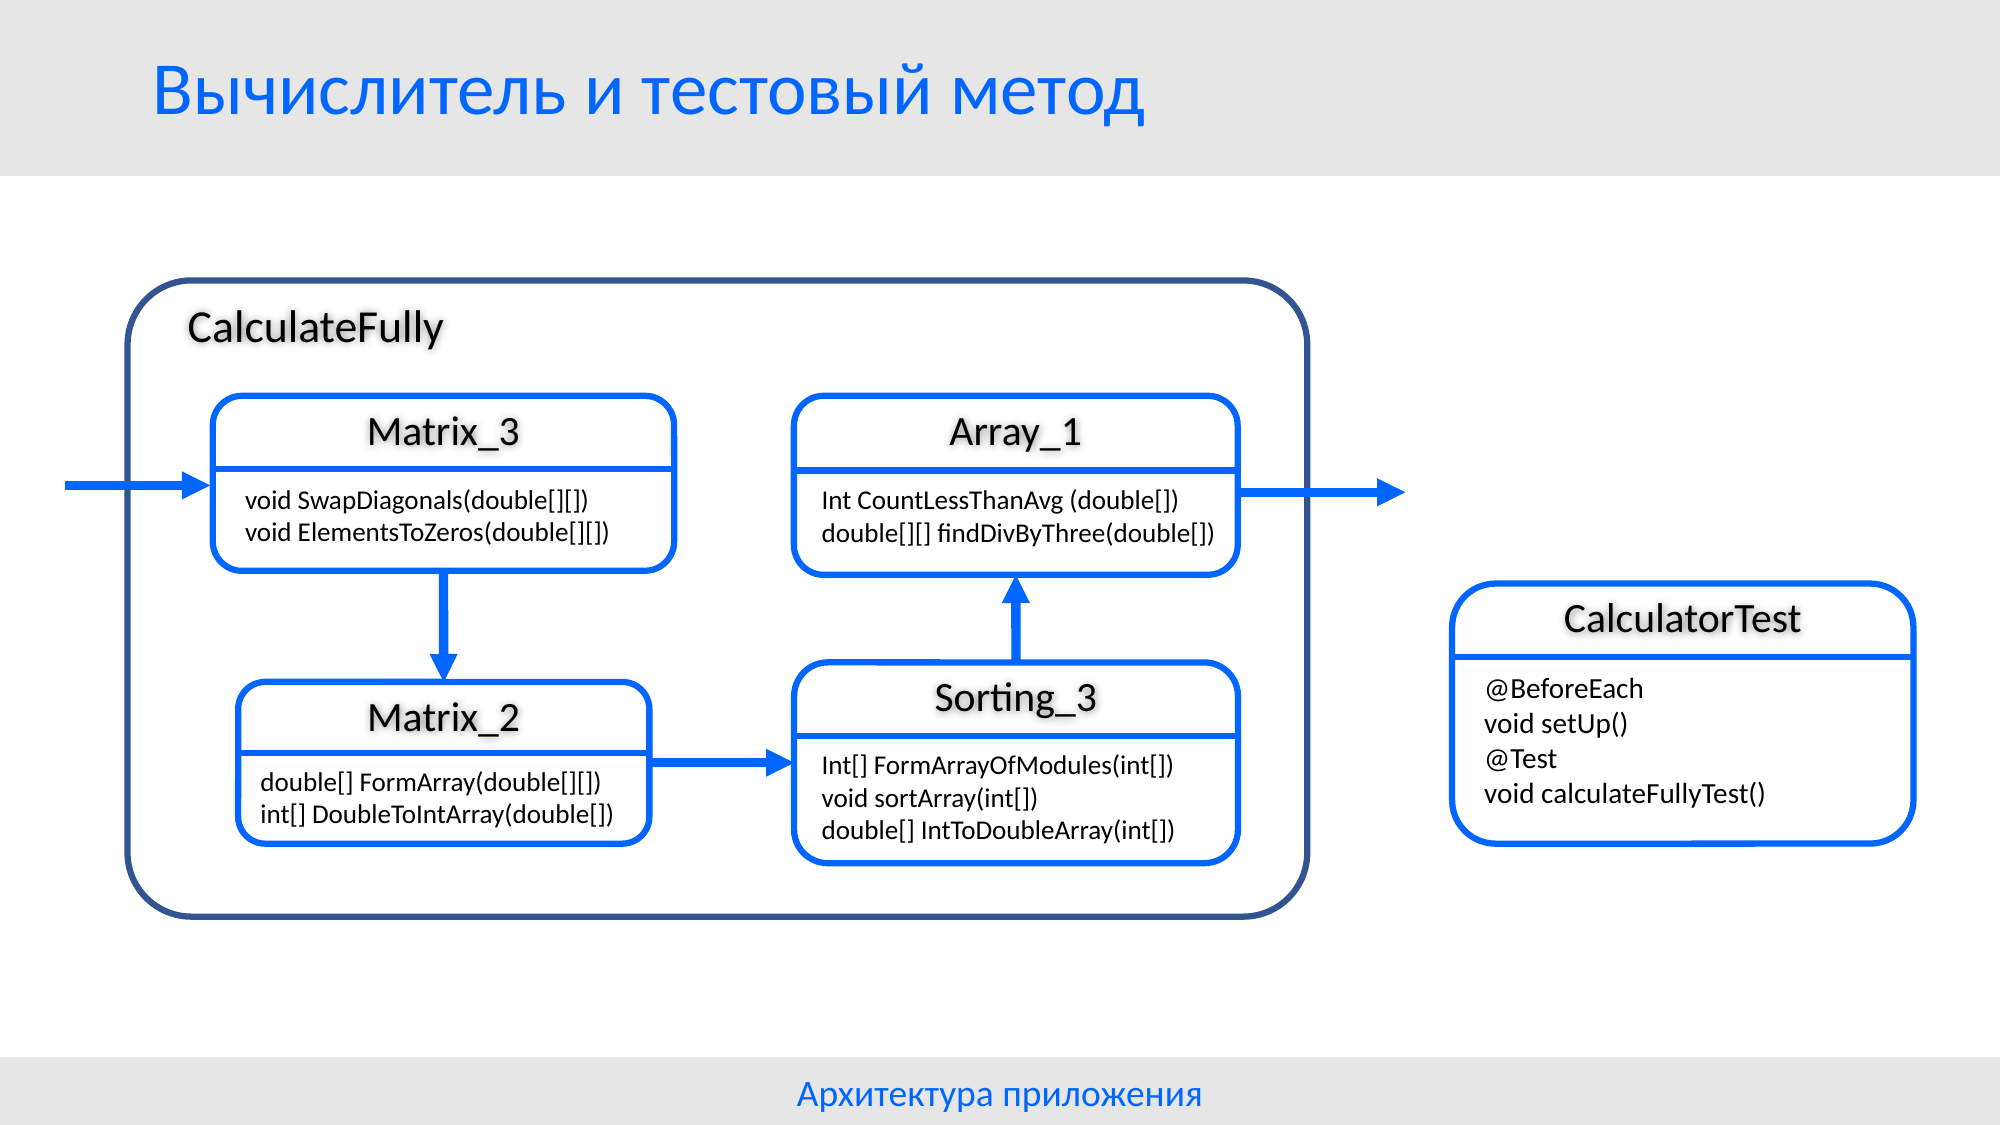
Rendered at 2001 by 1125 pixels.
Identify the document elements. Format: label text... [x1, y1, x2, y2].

title Вычислитель и тестовый метод [137, 3, 1863, 178]
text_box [64, 280, 1406, 917]
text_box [1452, 583, 1941, 844]
text_box [0, 0, 2000, 176]
text_box Архитектура приложения [0, 1057, 2000, 1125]
